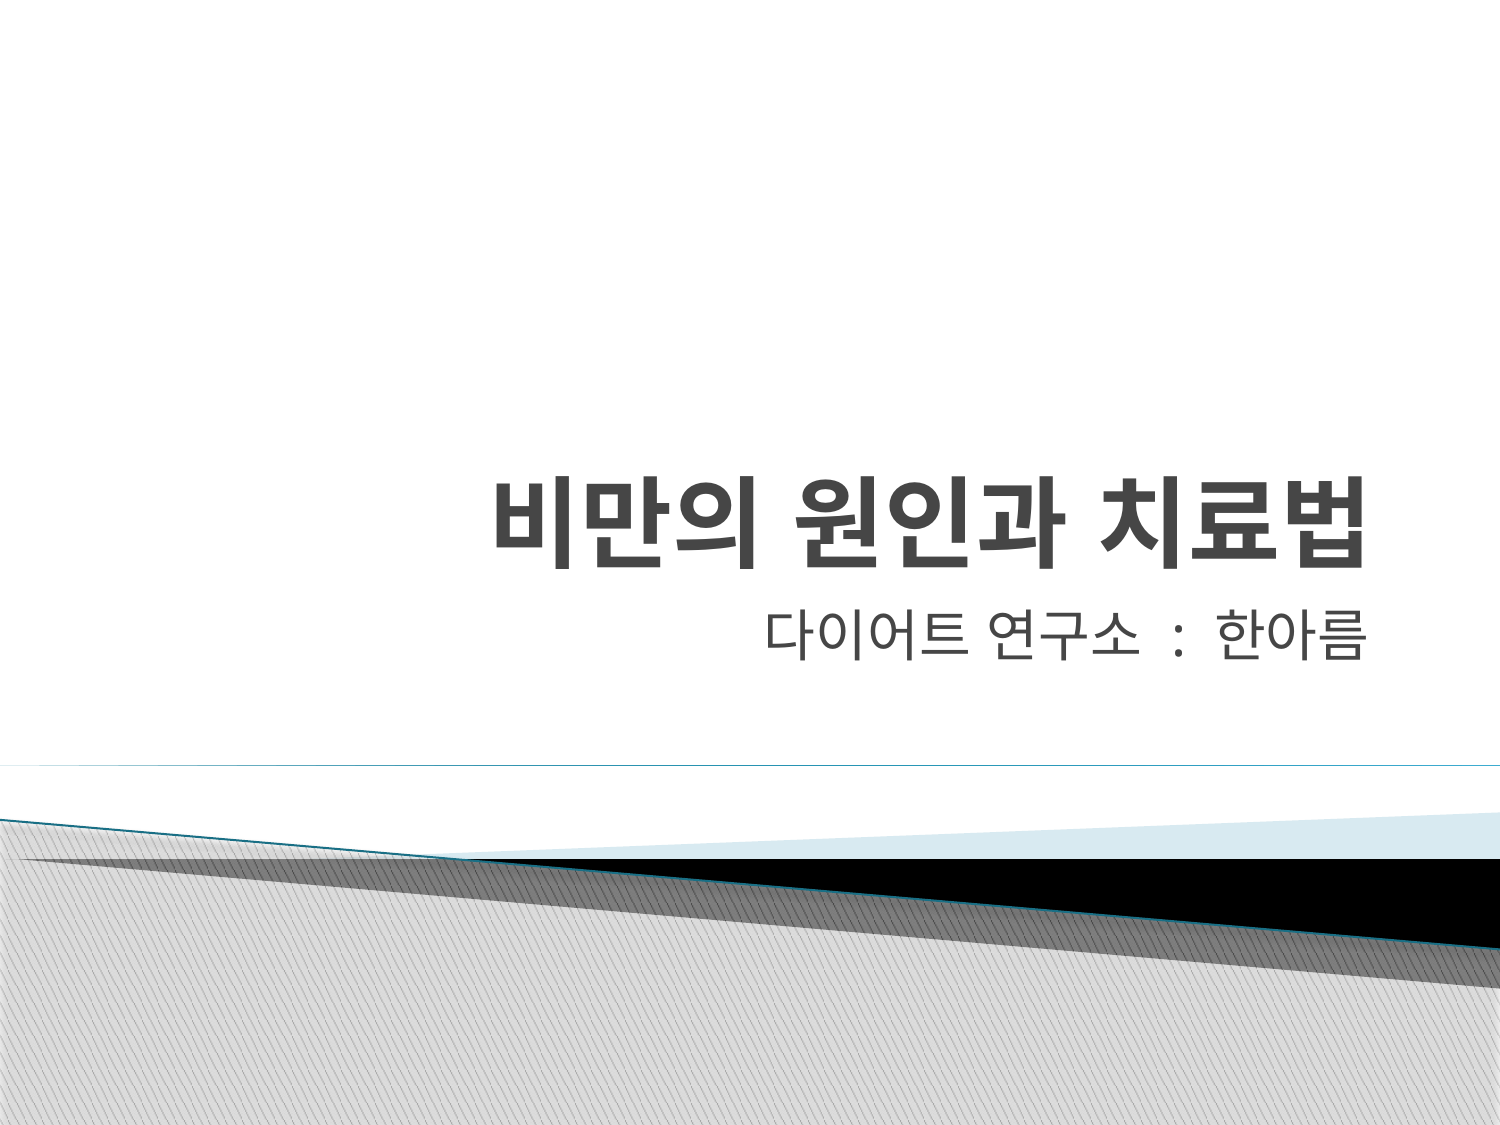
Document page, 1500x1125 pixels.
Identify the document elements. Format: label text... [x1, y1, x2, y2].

subtitle 다이어트 연구소 : 한아름 [112, 592, 1388, 790]
title 비만의 원인과 치료법 [112, 287, 1388, 588]
picture [5, 859, 1500, 989]
